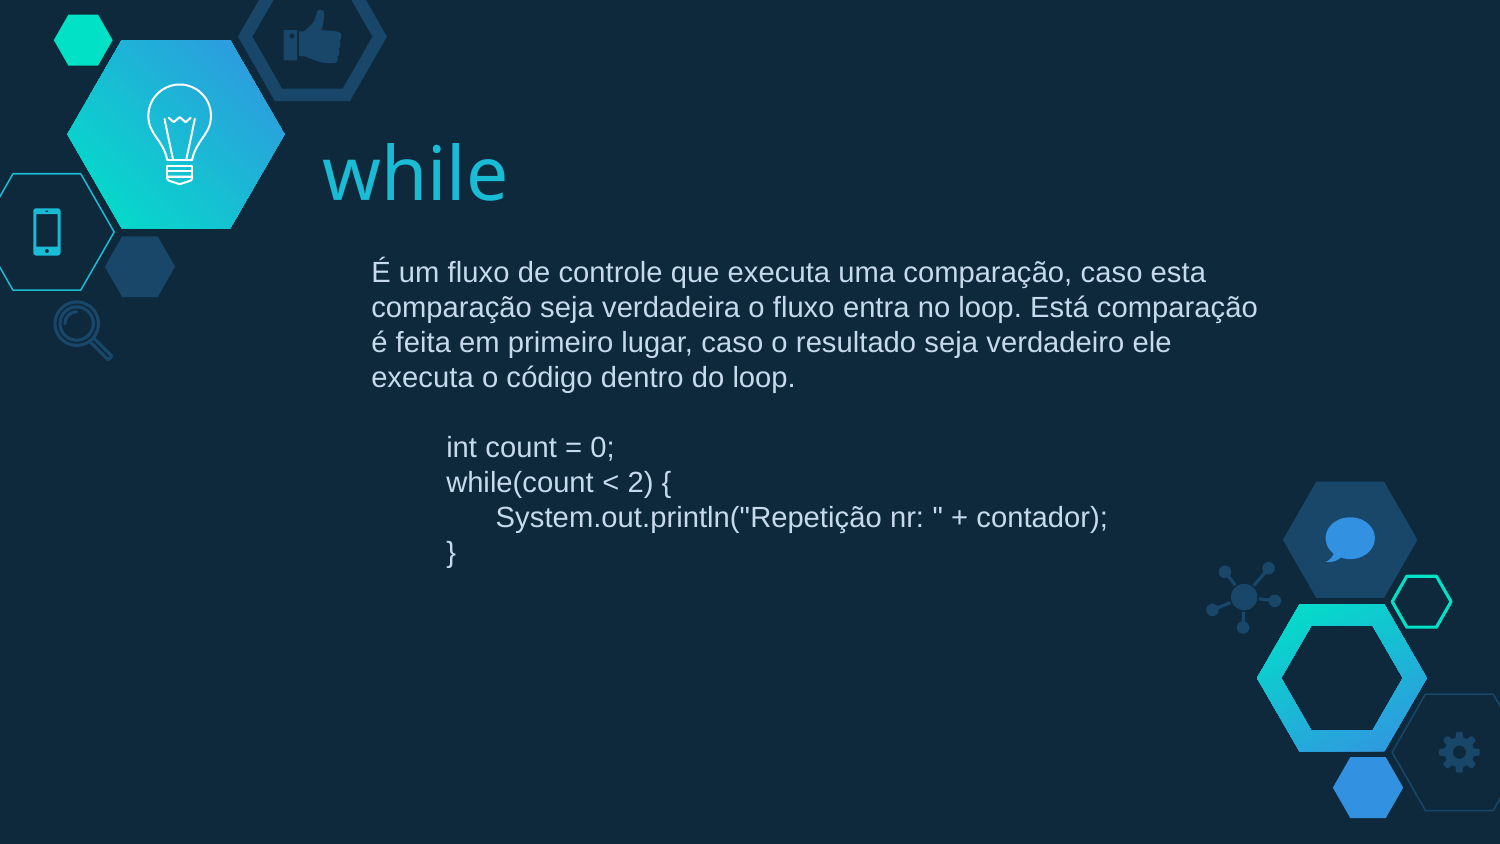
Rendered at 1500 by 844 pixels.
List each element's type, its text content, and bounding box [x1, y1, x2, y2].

subtitle É um fluxo de controle que executa uma comparação, caso esta comparação seja verdadeira o fluxo entra no loop. Está comparação é feita em primeiro lugar, caso o resultado seja verdadeiro ele executa o código dentro do loop. int count = 0; while(count < 2) { System.out.println("Repetição nr: " + contador); } [356, 238, 1291, 761]
title while [307, 110, 1386, 217]
